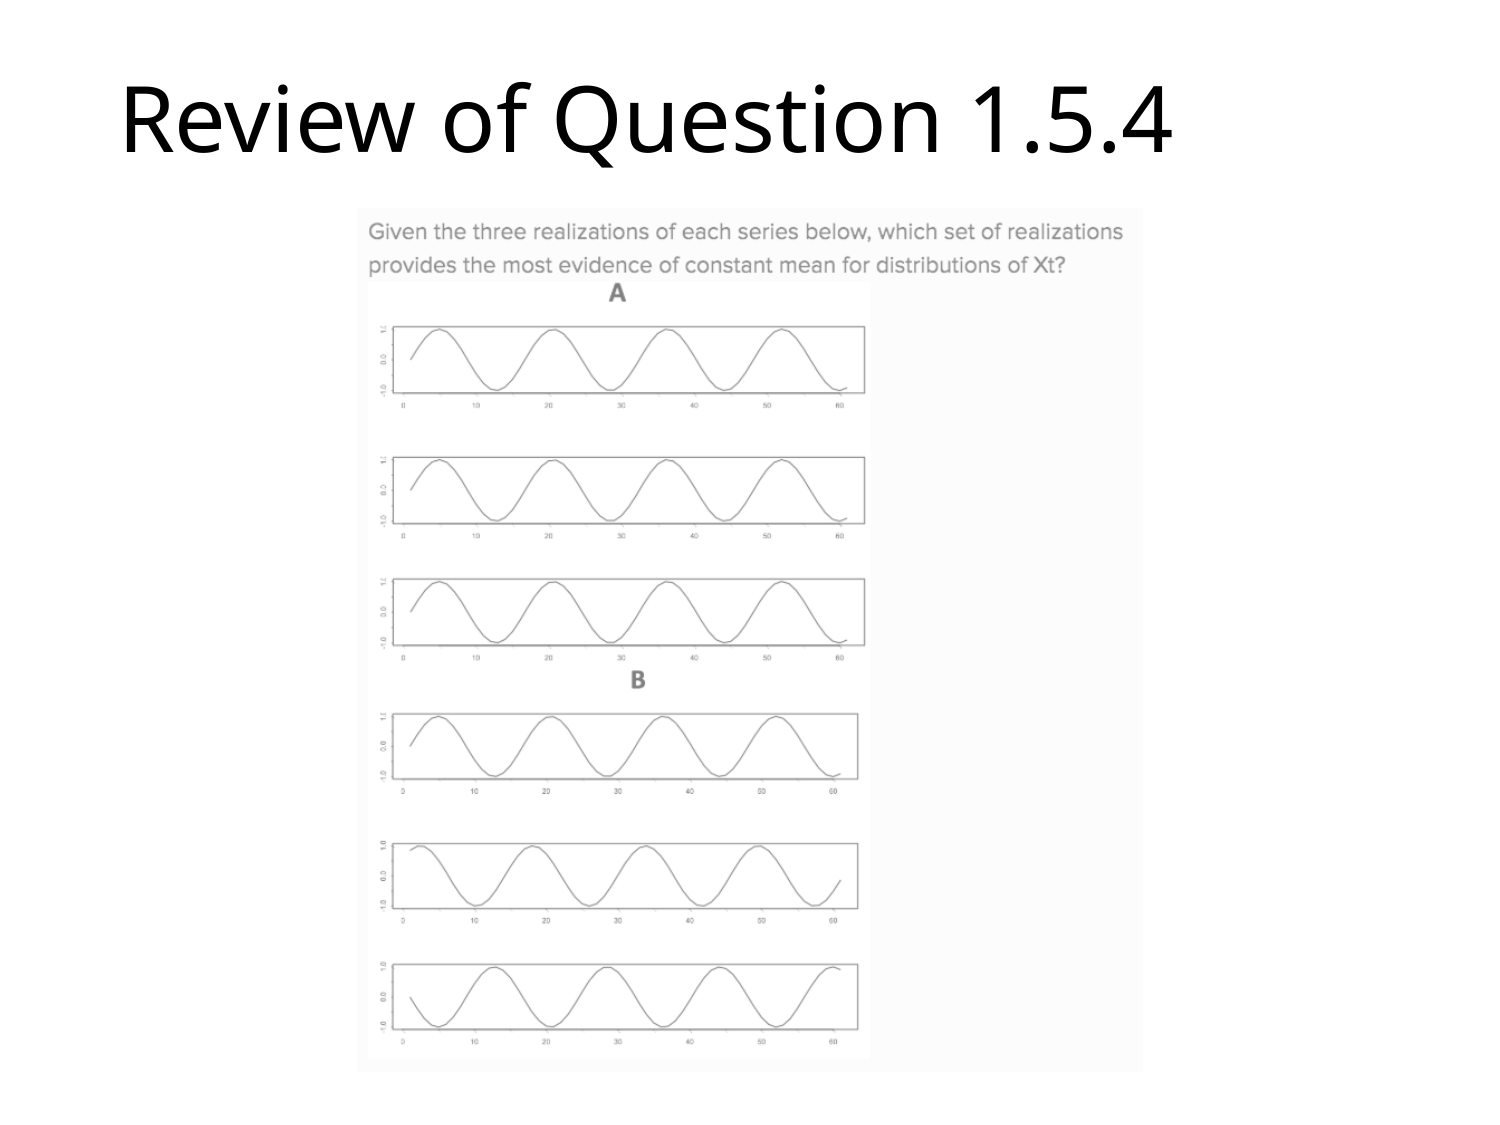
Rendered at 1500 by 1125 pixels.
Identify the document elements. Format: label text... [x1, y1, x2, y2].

picture [357, 208, 1143, 1072]
title Review of Question 1.5.4 [103, 59, 1397, 186]
